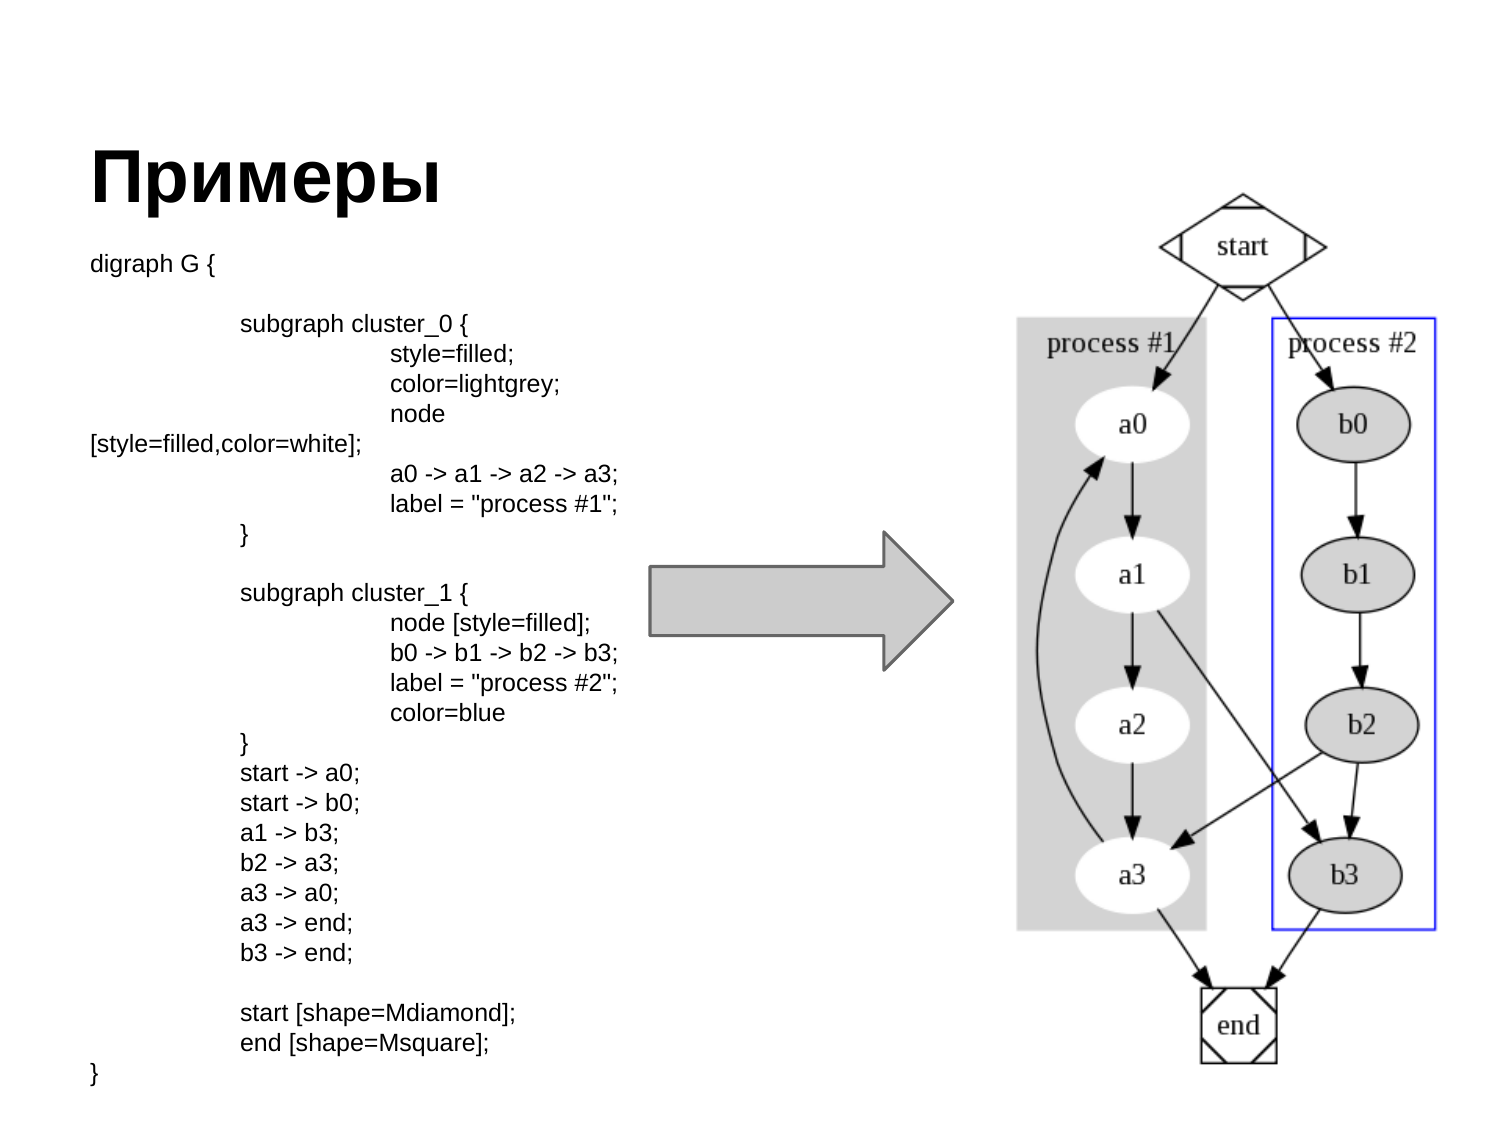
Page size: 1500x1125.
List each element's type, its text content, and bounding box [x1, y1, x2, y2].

picture [993, 185, 1461, 1088]
title Примеры [75, 45, 1425, 233]
text_box [649, 531, 954, 671]
list digraph G { subgraph cluster_0 { style=filled; color=lightgrey; node [style=filled,color=white]; a0 -> a1 -> a2 -> a3; label = "process #1"; } subgraph cluster_1 { node [style=filled]; b0 -> b1 -> b2 -> b3; label = "process #2"; color=blue } start -> a0; start -> b0; a1 -> b3; b2 -> a3; a3 -> a0; a3 -> end; b3 -> end; start [shape=Mdiamond]; end [shape=Msquare]; } [75, 232, 688, 1096]
